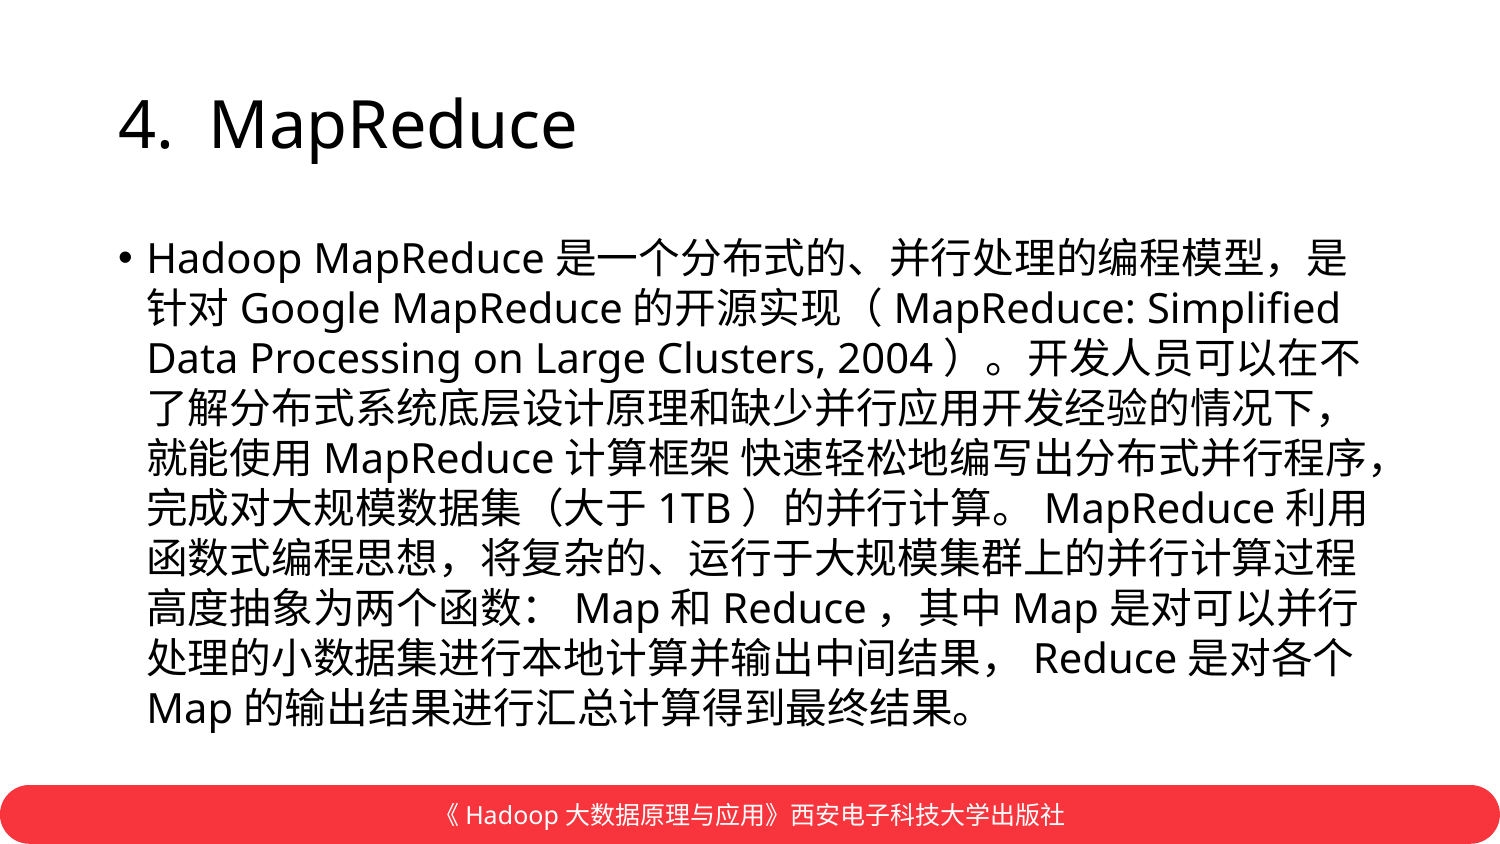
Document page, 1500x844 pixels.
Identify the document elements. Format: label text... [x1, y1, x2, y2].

list Hadoop MapReduce是一个分布式的、并行处理的编程模型，是针对Google MapReduce的开源实现（MapReduce: Simplified Data Processing on Large Clusters, 2004）。开发人员可以在不了解分布式系统底层设计原理和缺少并行应用开发经验的情况下，就能使用MapReduce计算框架 快速轻松地编写出分布式并行程序，完成对大规模数据集（大于1TB）的并行计算。MapReduce利用函数式编程思想，将复杂的、运行于大规模集群上的并行计算过程高度抽象为两个函数：Map和Reduce，其中Map是对可以并行处理的小数据集进行本地计算并输出中间结果，Reduce是对各个Map的输出结果进行汇总计算得到最终结果。 [103, 224, 1397, 760]
title 4. MapReduce [103, 44, 1397, 208]
